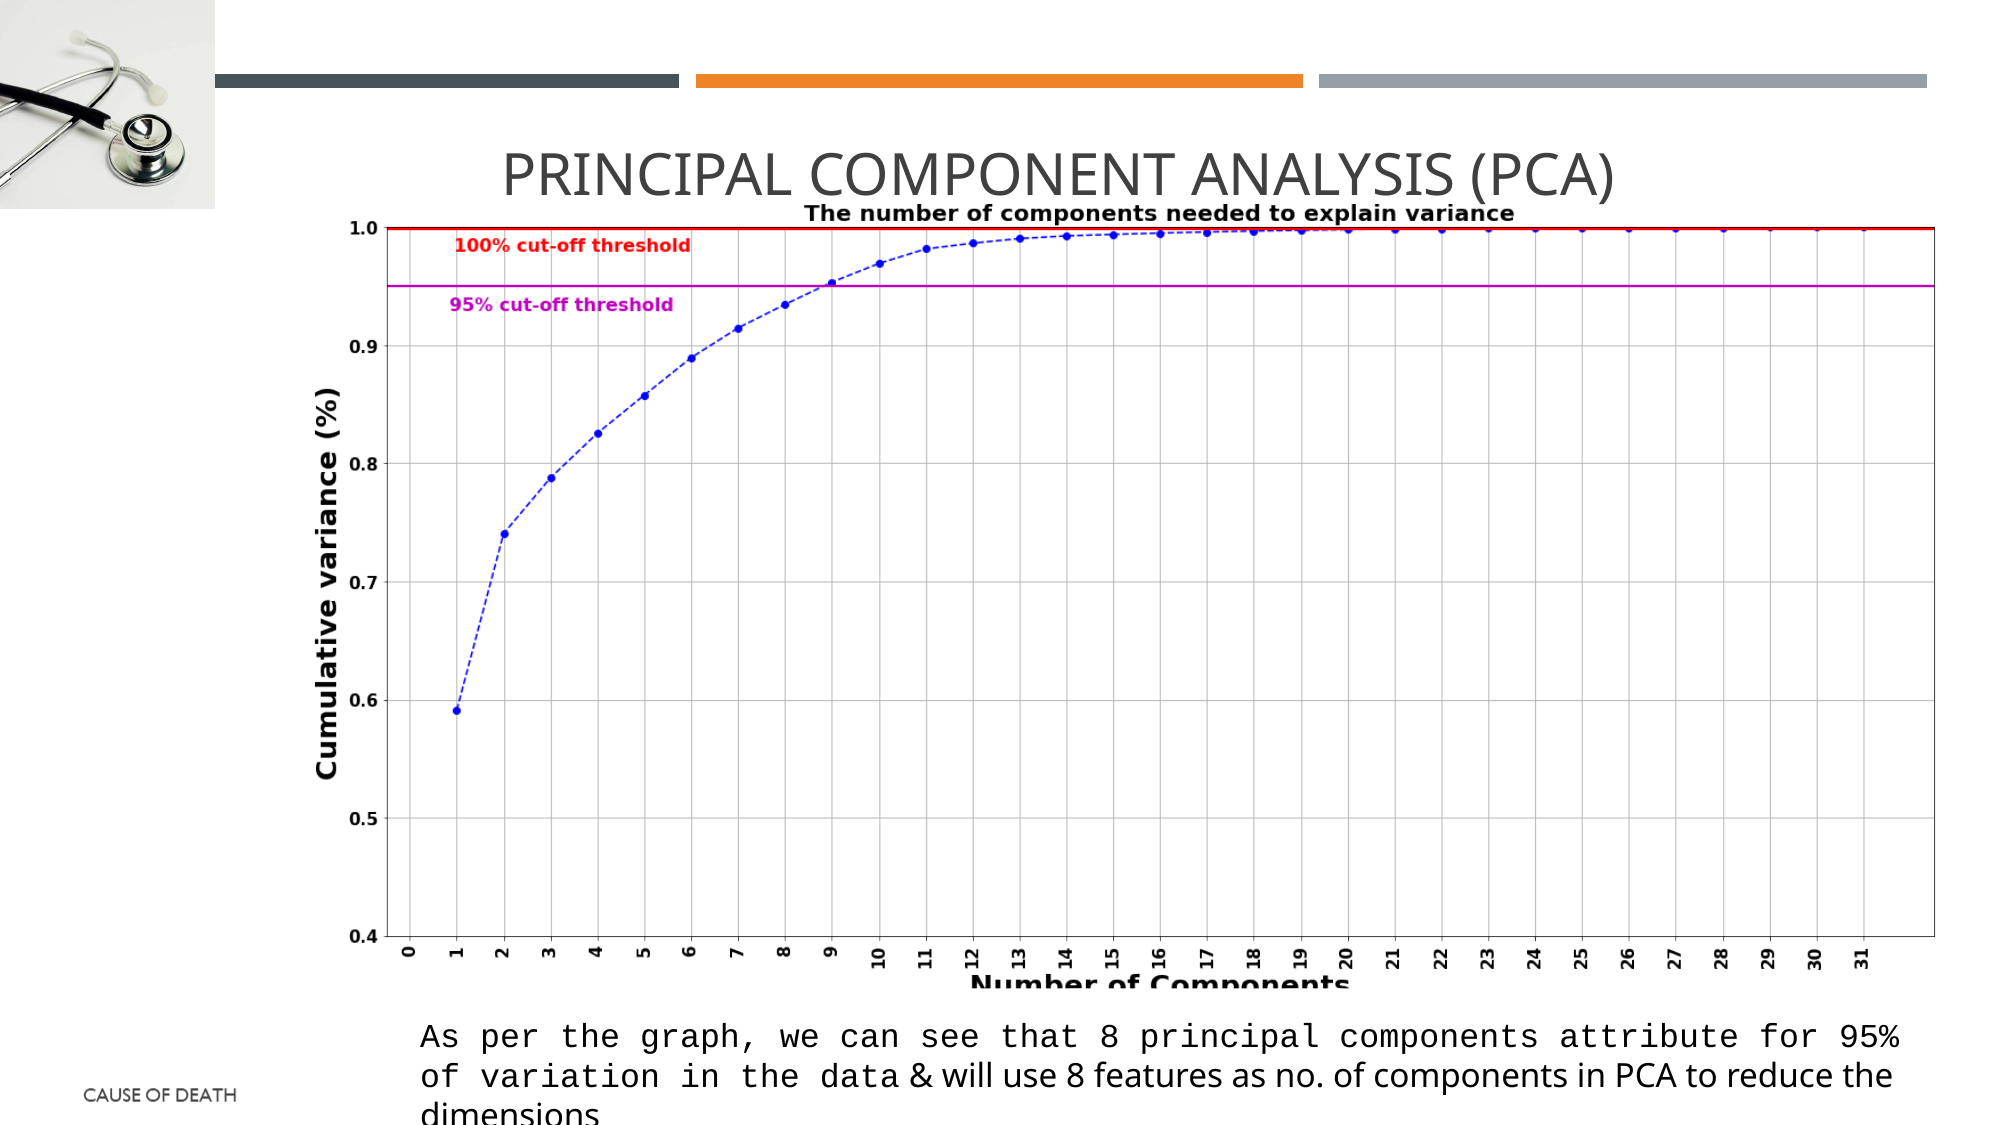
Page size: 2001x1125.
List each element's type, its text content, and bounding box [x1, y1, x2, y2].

text_box As per the graph, we can see that 8 principal components attribute for 95% of variation in the data & will use 8 features as no. of components in PCA to reduce the dimensions [368, 988, 2000, 1125]
picture [0, 0, 216, 209]
title Principal Component Analysis (PCA) [486, 109, 1732, 194]
picture [67, 1064, 1204, 1125]
picture [307, 195, 1941, 1009]
